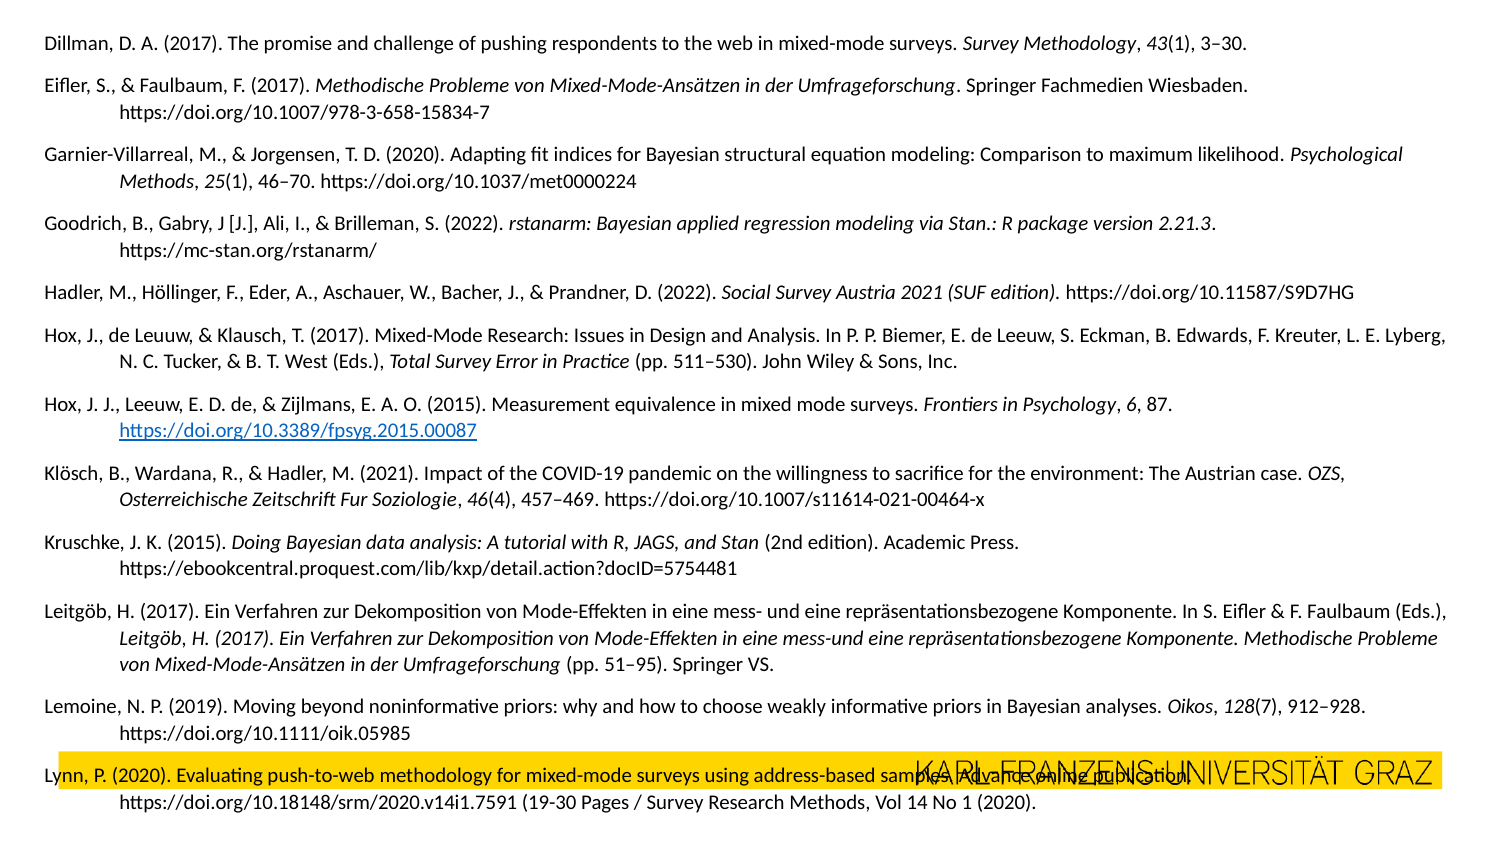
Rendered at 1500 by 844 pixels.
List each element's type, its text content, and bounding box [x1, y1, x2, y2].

picture [0, 3, 1500, 844]
subtitle Dillman, D. A. (2017). The promise and challenge of pushing respondents to the web in mixed-mode surveys. Survey Methodology, 43(1), 3–30. Eifler, S., & Faulbaum, F. (2017). Methodische Probleme von Mixed-Mode-Ansätzen in der Umfrageforschung. Springer Fachmedien Wiesbaden. https://doi.org/10.1007/978-3-658-15834-7 Garnier-Villarreal, M., & Jorgensen, T. D. (2020). Adapting fit indices for Bayesian structural equation modeling: Comparison to maximum likelihood. Psychological Methods, 25(1), 46–70. https://doi.org/10.1037/met0000224 Goodrich, B., Gabry, J [J.], Ali, I., & Brilleman, S. (2022). rstanarm: Bayesian applied regression modeling via Stan.: R package version 2.21.3. https://mc-stan.org/rstanarm/ Hadler, M., Höllinger, F., Eder, A., Aschauer, W., Bacher, J., & Prandner, D. (2022). Social Survey Austria 2021 (SUF edition). https://doi.org/10.11587/S9D7HG Hox, J., de Leuuw, & Klausch, T. (2017). Mixed-Mode Research: Issues in Design and Analysis. In P. P. Biemer, E. de Leeuw, S. Eckman, B. Edwards, F. Kreuter, L. E. Lyberg, N. C. Tucker, & B. T. West (Eds.), Total Survey Error in Practice (pp. 511–530). John Wiley & Sons, Inc. Hox, J. J., Leeuw, E. D. de, & Zijlmans, E. A. O. (2015). Measurement equivalence in mixed mode surveys. Frontiers in Psychology, 6, 87. https://doi.org/10.3389/fpsyg.2015.00087 Klösch, B., Wardana, R., & Hadler, M. (2021). Impact of the COVID-19 pandemic on the willingness to sacrifice for the environment: The Austrian case. OZS, Osterreichische Zeitschrift Fur Soziologie, 46(4), 457–469. https://doi.org/10.1007/s11614-021-00464-x Kruschke, J. K. (2015). Doing Bayesian data analysis: A tutorial with R, JAGS, and Stan (2nd edition). Academic Press. https://ebookcentral.proquest.com/lib/kxp/detail.action?docID=5754481 Leitgöb, H. (2017). Ein Verfahren zur Dekomposition von Mode-Effekten in eine mess- und eine repräsentationsbezogene Komponente. In S. Eifler & F. Faulbaum (Eds.), Leitgöb, H. (2017). Ein Verfahren zur Dekomposition von Mode-Effekten in eine mess-und eine repräsentationsbezogene Komponente. Methodische Probleme von Mixed-Mode-Ansätzen in der Umfrageforschung (pp. 51–95). Springer VS. Lemoine, N. P. (2019). Moving beyond noninformative priors: why and how to choose weakly informative priors in Bayesian analyses. Oikos, 128(7), 912–928. https://doi.org/10.1111/oik.05985 Lynn, P. (2020). Evaluating push-to-web methodology for mixed-mode surveys using address-based samples. Advance online publication. https://doi.org/10.18148/srm/2020.v14i1.7591 (19-30 Pages / Survey Research Methods, Vol 14 No 1 (2020). [29, 20, 1483, 824]
